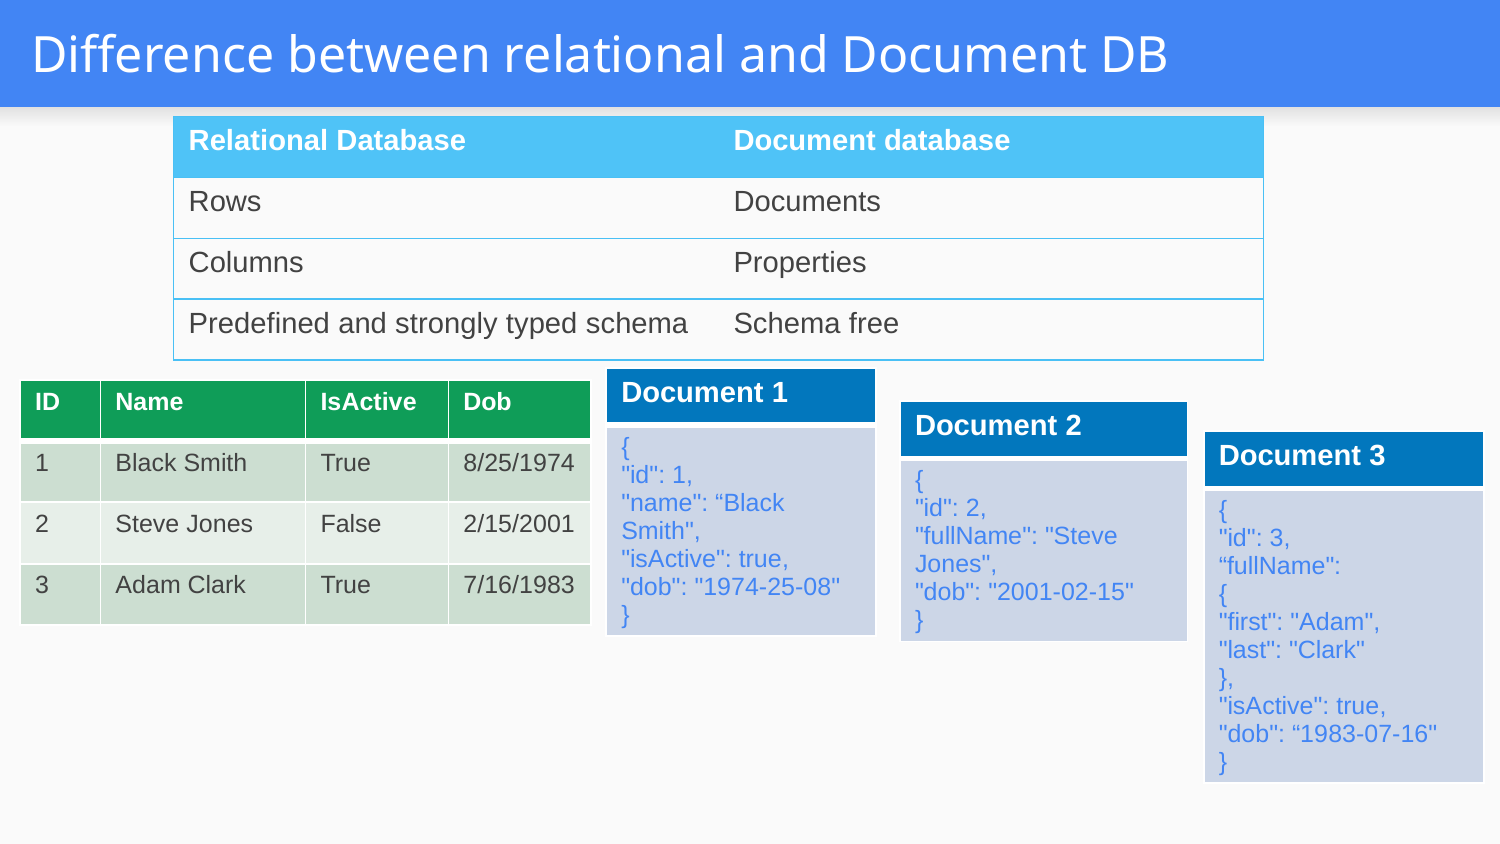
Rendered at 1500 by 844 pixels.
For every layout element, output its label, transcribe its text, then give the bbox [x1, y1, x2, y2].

table_header IsActive [306, 381, 448, 438]
table_header ID [21, 381, 100, 438]
table_cell Rows [174, 178, 719, 238]
table_cell 2/15/2001 [449, 503, 590, 563]
table_cell Columns [174, 239, 719, 298]
table_header Dob [449, 381, 590, 438]
table_cell True [306, 565, 448, 624]
table_cell 1 [21, 444, 100, 501]
table_cell Predefined and strongly typed schema [174, 300, 719, 359]
table_cell { "id": 3, “fullName": { "first": "Adam", "last": "Clark" }, "isActive": true, "dob": “1983-07-16" } [1205, 491, 1483, 782]
table_cell { "id": 1, "name": “Black Smith", "isActive": true, "dob": "1974-25-08" } [607, 428, 875, 635]
title Difference between relational and Document DB [16, 2, 1464, 102]
text_box [0, 106, 1500, 844]
table_cell Adam Clark [101, 565, 305, 624]
table_cell 3 [21, 565, 100, 624]
table_cell 8/25/1974 [449, 444, 590, 501]
table_cell Properties [719, 239, 1263, 298]
table_cell 2 [21, 503, 100, 563]
table_cell Schema free [719, 300, 1263, 359]
table_cell { "id": 2, "fullName": "Steve Jones", "dob": "2001-02-15" } [901, 461, 1187, 641]
table_cell Black Smith [101, 444, 305, 501]
table_header Name [101, 381, 305, 438]
table_header Document 3 [1205, 432, 1483, 486]
table_header Document 1 [607, 369, 875, 422]
table_cell 7/16/1983 [449, 565, 590, 624]
table_cell False [306, 503, 448, 563]
table_header Document 2 [901, 402, 1187, 456]
table_cell True [306, 444, 448, 501]
table_cell Documents [719, 178, 1263, 238]
table_header Relational Database [174, 117, 719, 177]
table_cell Steve Jones [101, 503, 305, 563]
table_header Document database [719, 117, 1263, 177]
